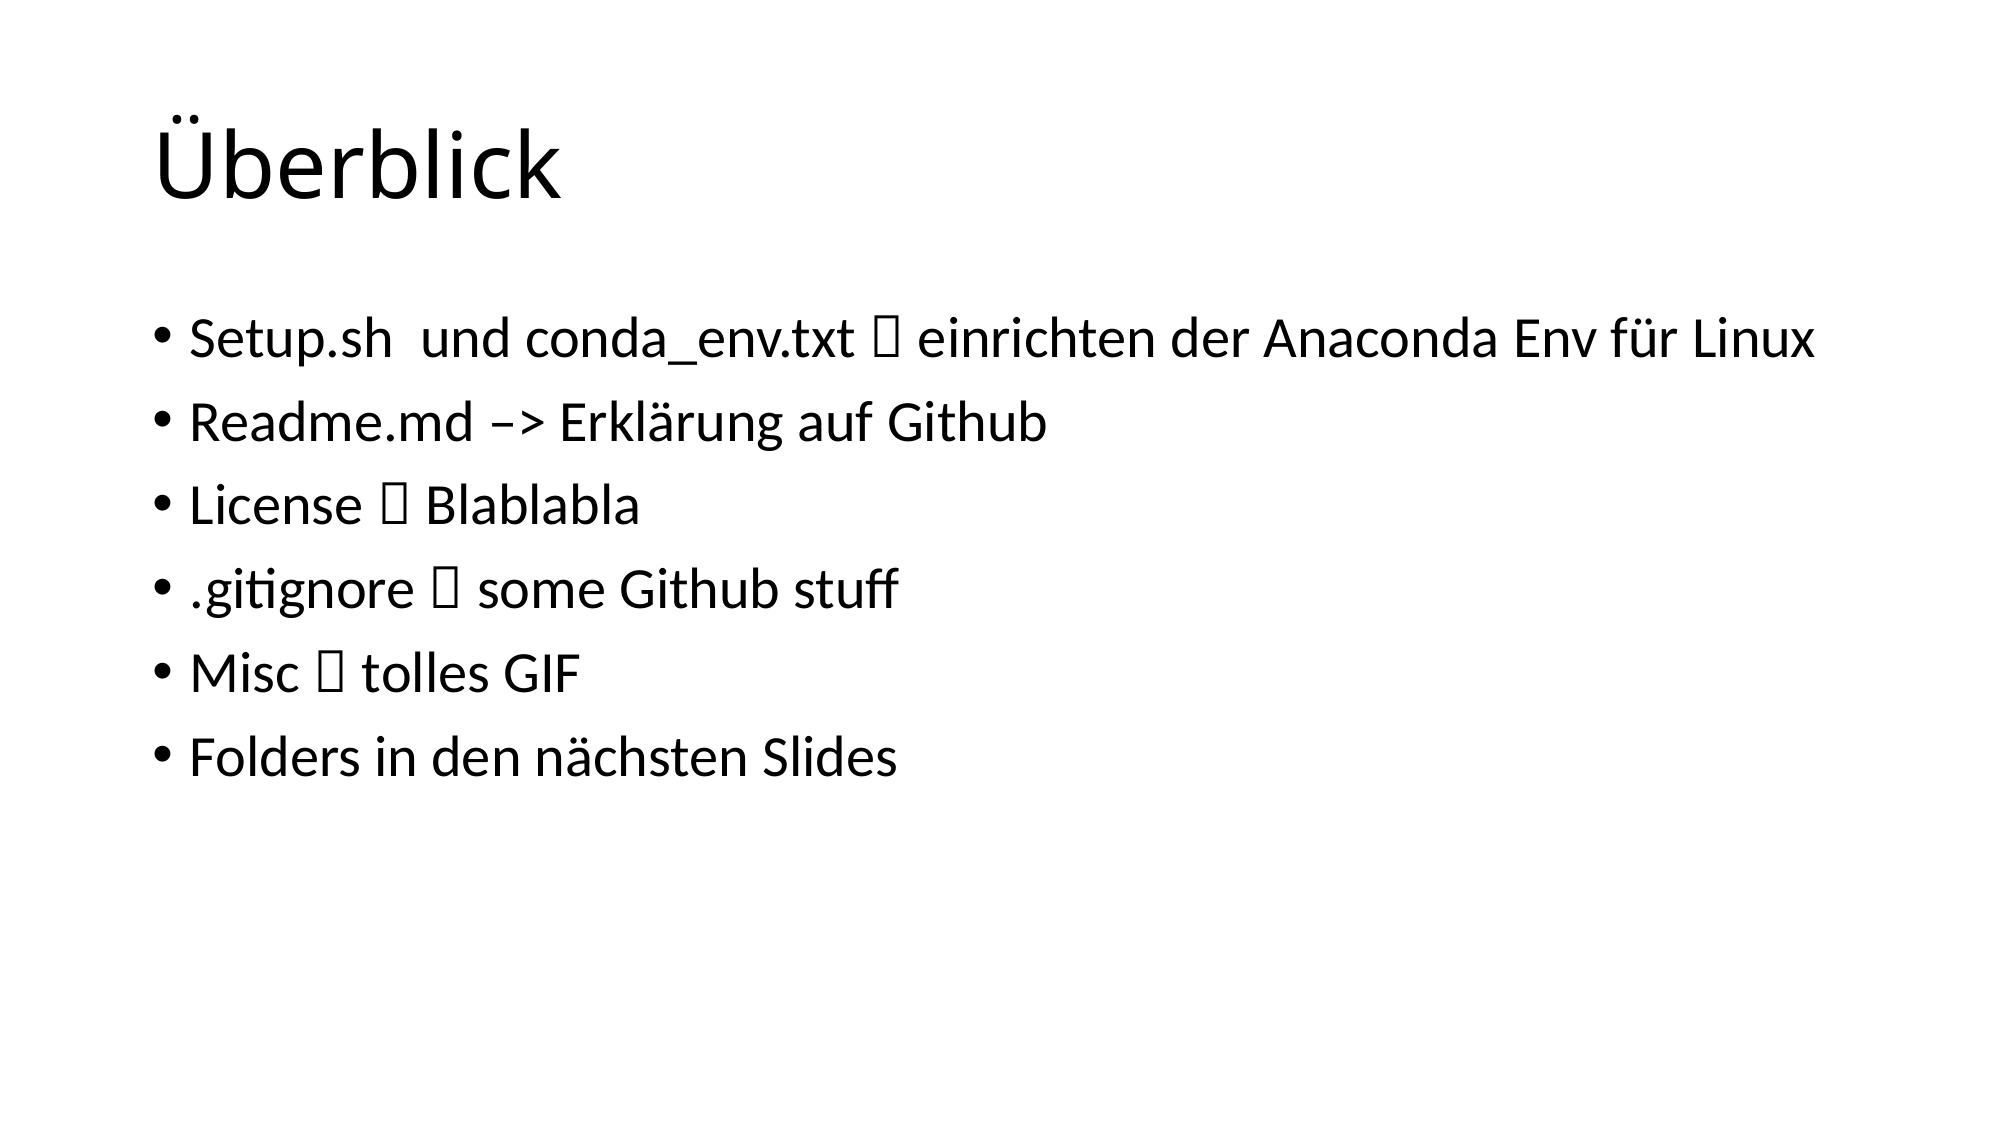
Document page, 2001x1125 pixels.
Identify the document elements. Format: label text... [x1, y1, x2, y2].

list Setup.sh und conda_env.txt  einrichten der Anaconda Env für Linux Readme.md –> Erklärung auf Github License  Blablabla .gitignore  some Github stuff Misc  tolles GIF Folders in den nächsten Slides [137, 299, 1863, 1014]
title Überblick [137, 59, 1863, 278]
